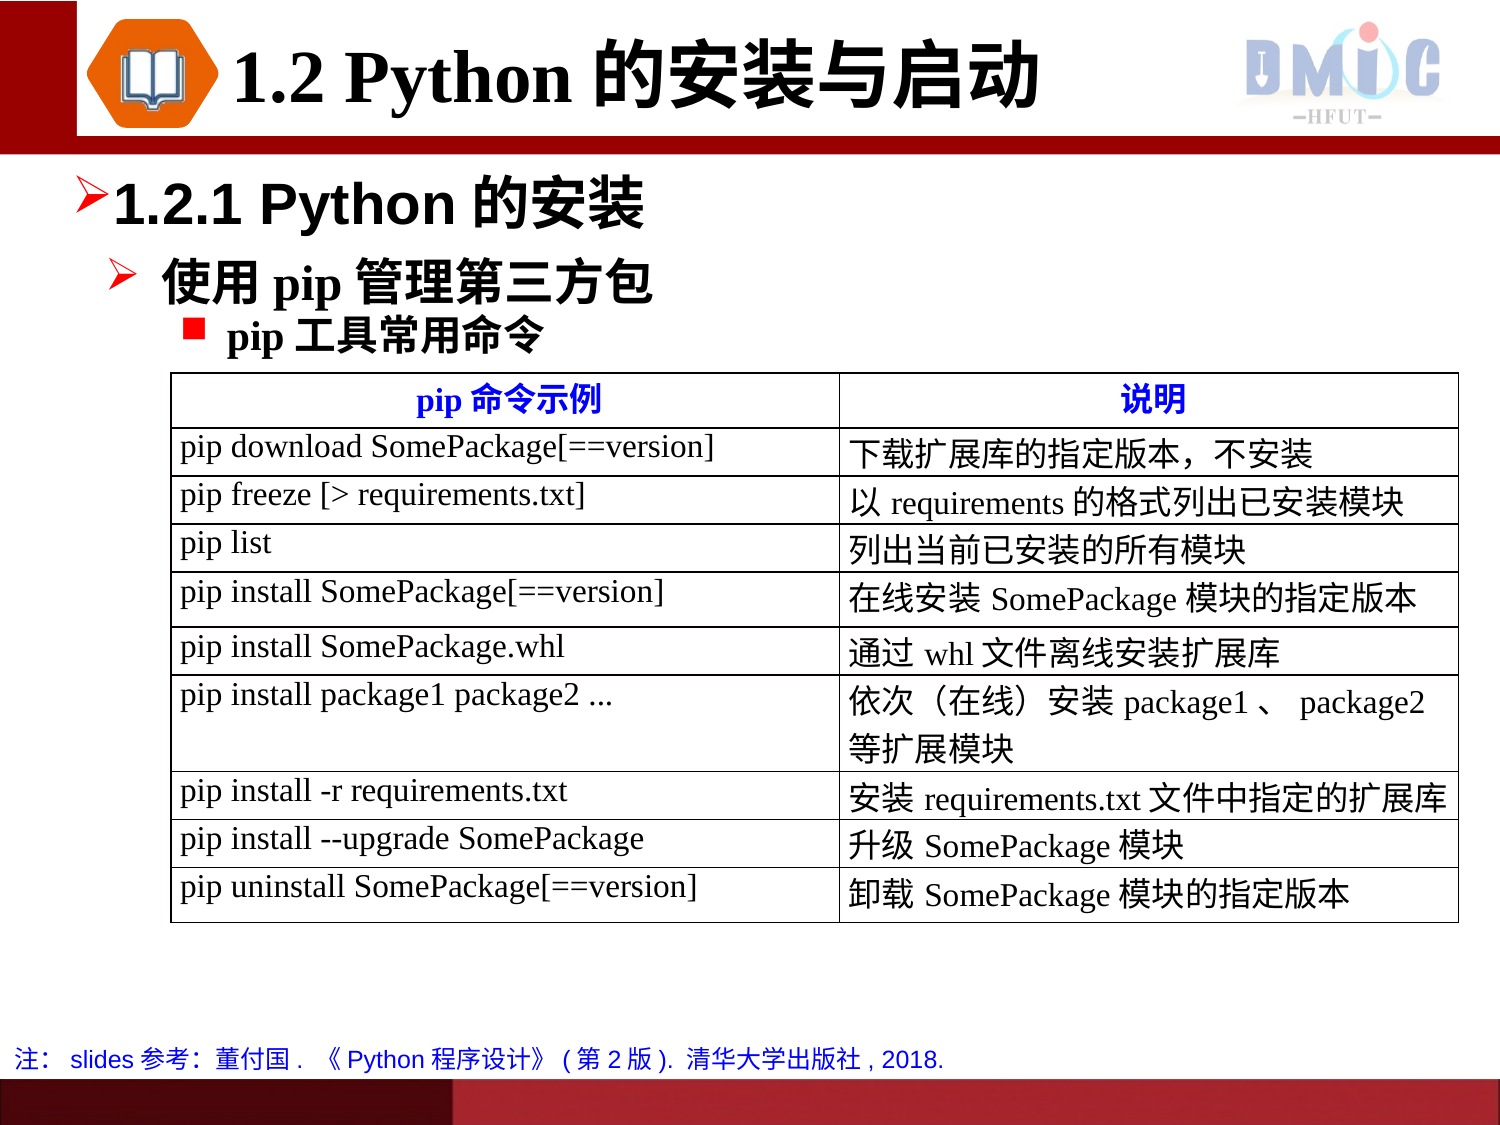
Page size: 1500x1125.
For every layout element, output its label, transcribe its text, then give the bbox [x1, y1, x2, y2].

list 使用pip管理第三方包 pip工具常用命令 [89, 254, 1441, 1023]
table_cell 以requirements的格式列出已安装模块 [840, 477, 1458, 523]
table_cell 在线安装SomePackage模块的指定版本 [840, 573, 1458, 626]
table_cell pip install SomePackage.whl [172, 628, 839, 674]
table_cell 依次（在线）安装package1、package2等扩展模块 [840, 676, 1458, 771]
table_cell 卸载SomePackage模块的指定版本 [840, 868, 1458, 922]
table_cell 把整数x转换为十六进制串 [1210, 21, 1472, 132]
table_cell pip list [172, 525, 839, 571]
table_cell pip install package1 package2 ... [172, 676, 839, 771]
table_header pip命令示例 [172, 374, 839, 427]
text_box 1.2.1 Python的安装 [57, 172, 661, 244]
table_cell pip install --upgrade SomePackage [172, 820, 839, 867]
table_cell pip install SomePackage[==version] [172, 573, 839, 626]
table_header 说明 [840, 374, 1458, 427]
picture [0, 1079, 1500, 1125]
table_cell 升级SomePackage模块 [840, 820, 1458, 867]
table_cell pip install -r requirements.txt [172, 772, 839, 819]
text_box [86, 18, 1148, 129]
table_cell pip download SomePackage[==version] [172, 429, 839, 475]
table_cell 下载扩展库的指定版本，不安装 [840, 429, 1458, 475]
table_cell pip freeze [> requirements.txt] [172, 477, 839, 523]
table_cell pip uninstall SomePackage[==version] [172, 868, 839, 922]
table_cell 安装requirements.txt文件中指定的扩展库 [840, 772, 1458, 819]
table_cell 通过whl文件离线安装扩展库 [840, 628, 1458, 674]
text_box 注：slides参考：董付国. 《Python程序设计》(第2版). 清华大学出版社, 2018. [0, 1036, 1388, 1111]
table_cell 列出当前已安装的所有模块 [840, 525, 1458, 571]
